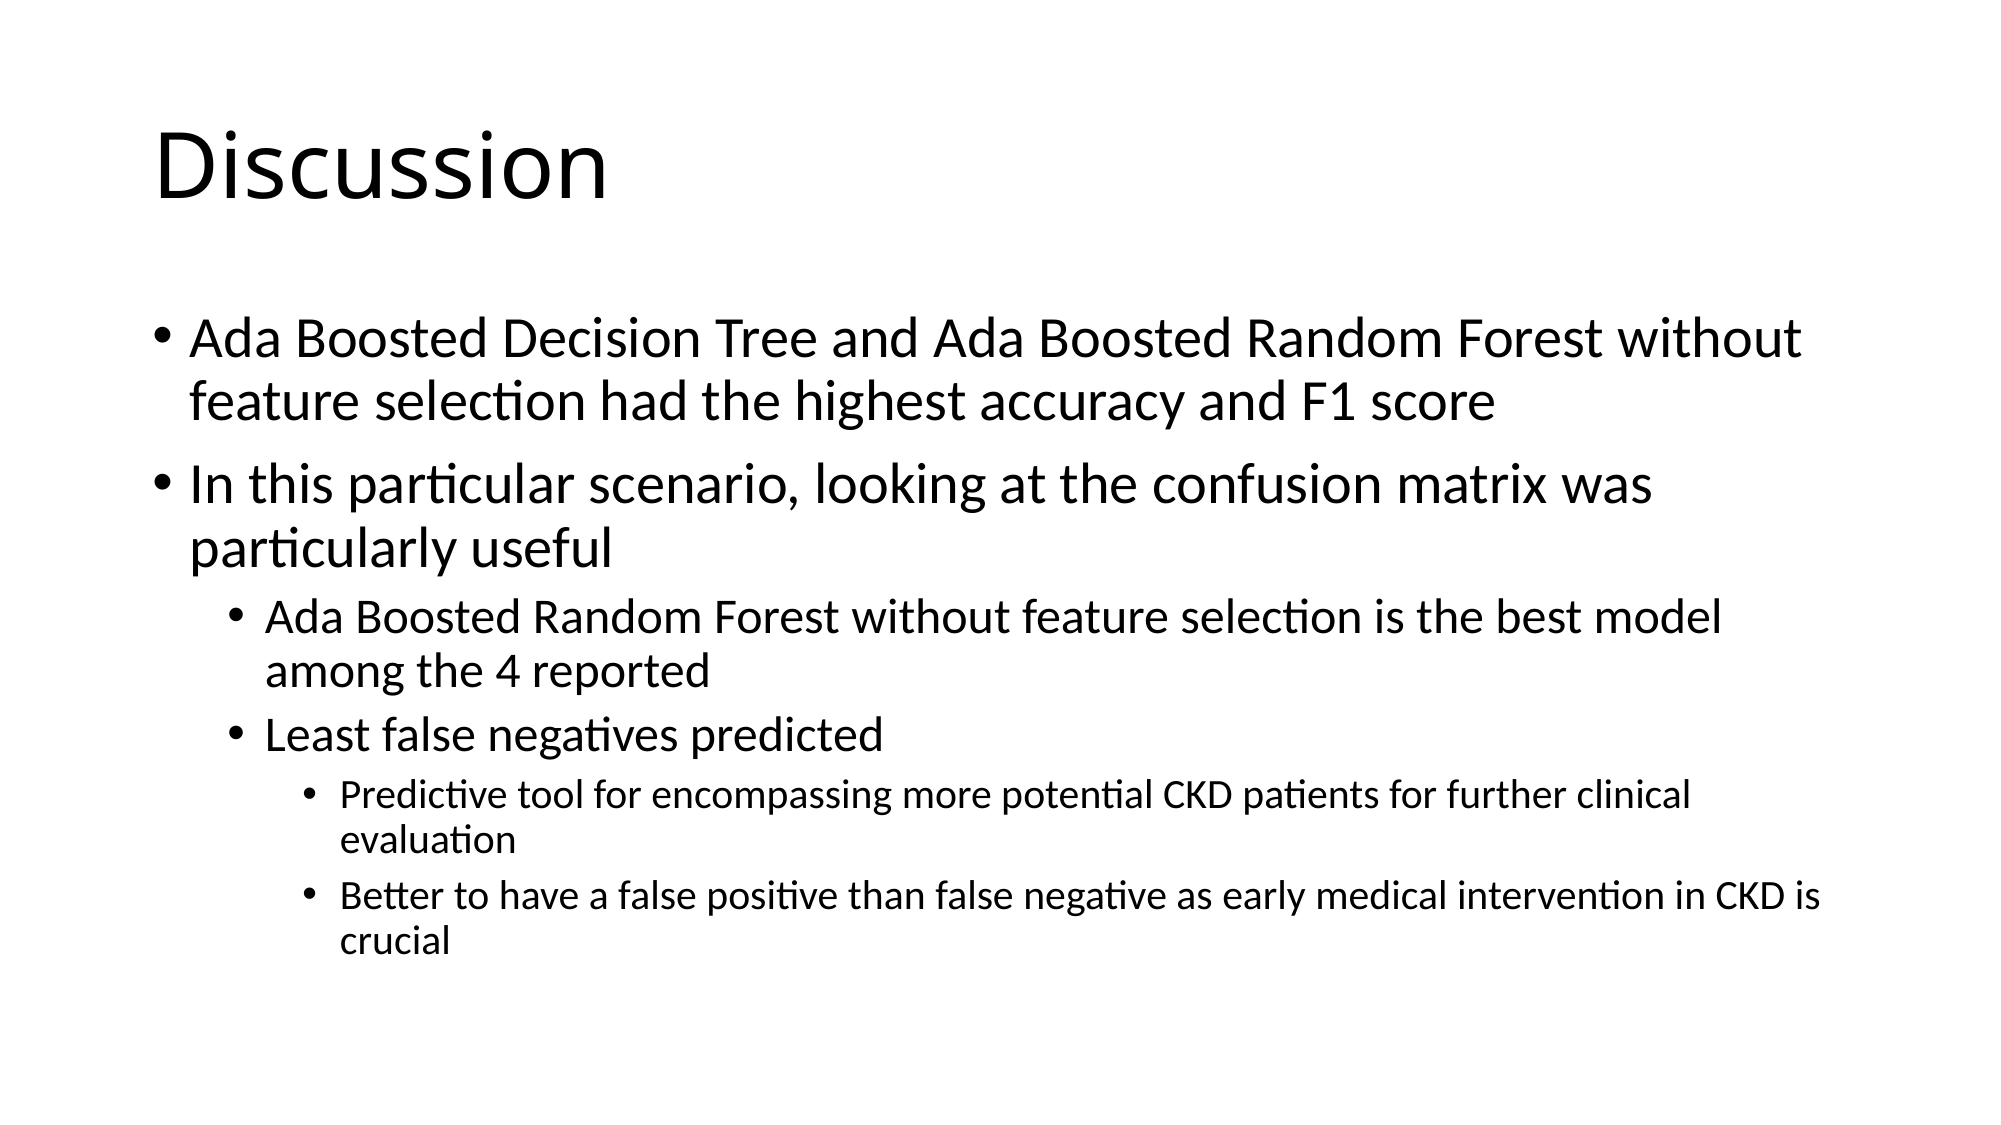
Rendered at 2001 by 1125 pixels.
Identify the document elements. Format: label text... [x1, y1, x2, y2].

title Discussion [137, 59, 1863, 278]
list Ada Boosted Decision Tree and Ada Boosted Random Forest without feature selection had the highest accuracy and F1 score In this particular scenario, looking at the confusion matrix was particularly useful Ada Boosted Random Forest without feature selection is the best model among the 4 reported Least false negatives predicted Predictive tool for encompassing more potential CKD patients for further clinical evaluation Better to have a false positive than false negative as early medical intervention in CKD is crucial [137, 299, 1863, 1014]
